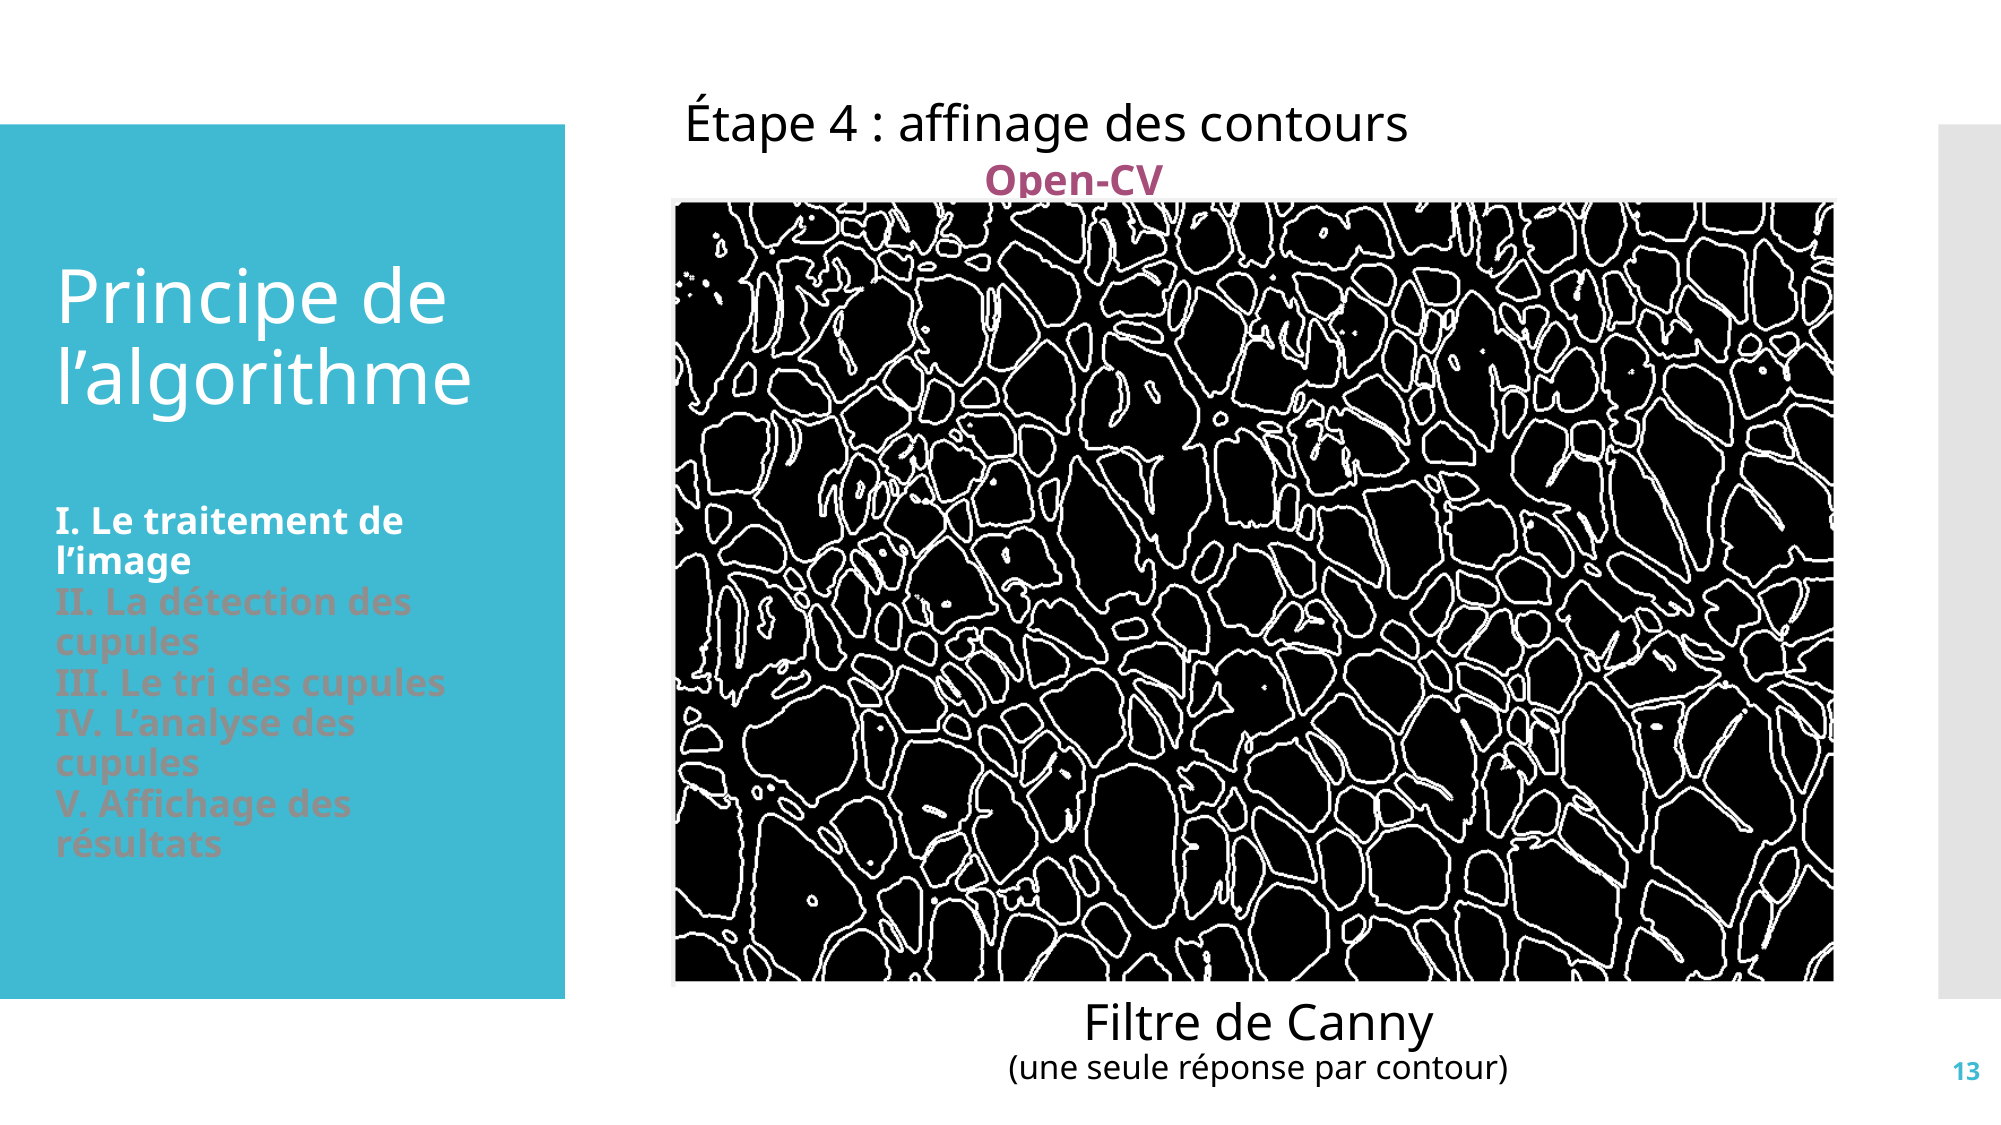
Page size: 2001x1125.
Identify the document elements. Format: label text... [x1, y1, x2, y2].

list Étape 4 : affinage des contours Open-CV [669, 119, 1839, 185]
slide_number ‹#› [1744, 1042, 1996, 1103]
list Filtre de Canny (une seule réponse par contour) [906, 996, 1611, 1098]
title Principe de l’algorithme I. Le traitement de l’image II. La détection des cupules III. Le tri des cupules IV. L’analyse des cupules V. Affichage des résultats [40, 185, 524, 940]
picture [671, 198, 1837, 987]
